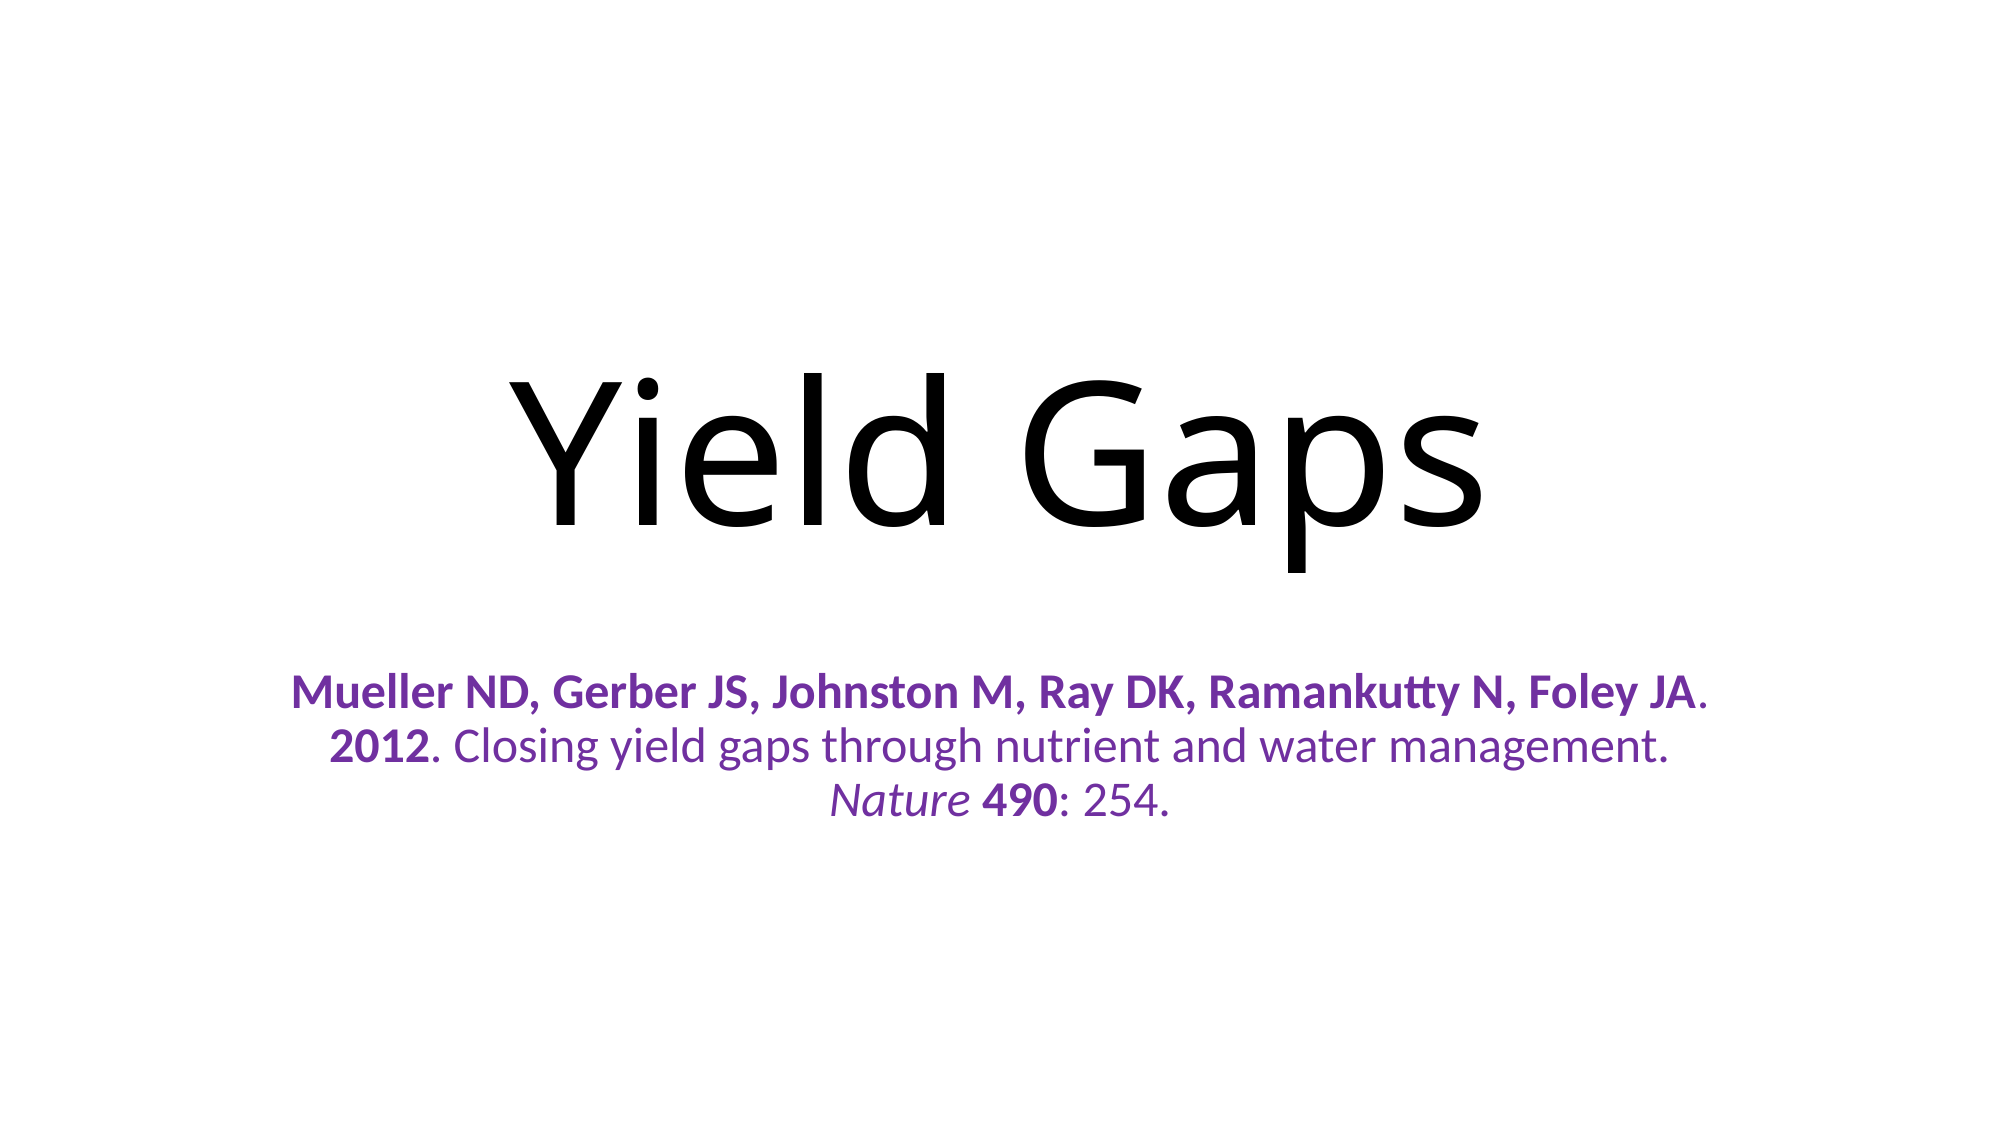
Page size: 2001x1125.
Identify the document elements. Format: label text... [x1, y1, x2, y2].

subtitle Mueller ND, Gerber JS, Johnston M, Ray DK, Ramankutty N, Foley JA. 2012. Closing yield gaps through nutrient and water management. Nature 490: 254. [249, 658, 1750, 930]
title Yield Gaps [249, 184, 1750, 576]
